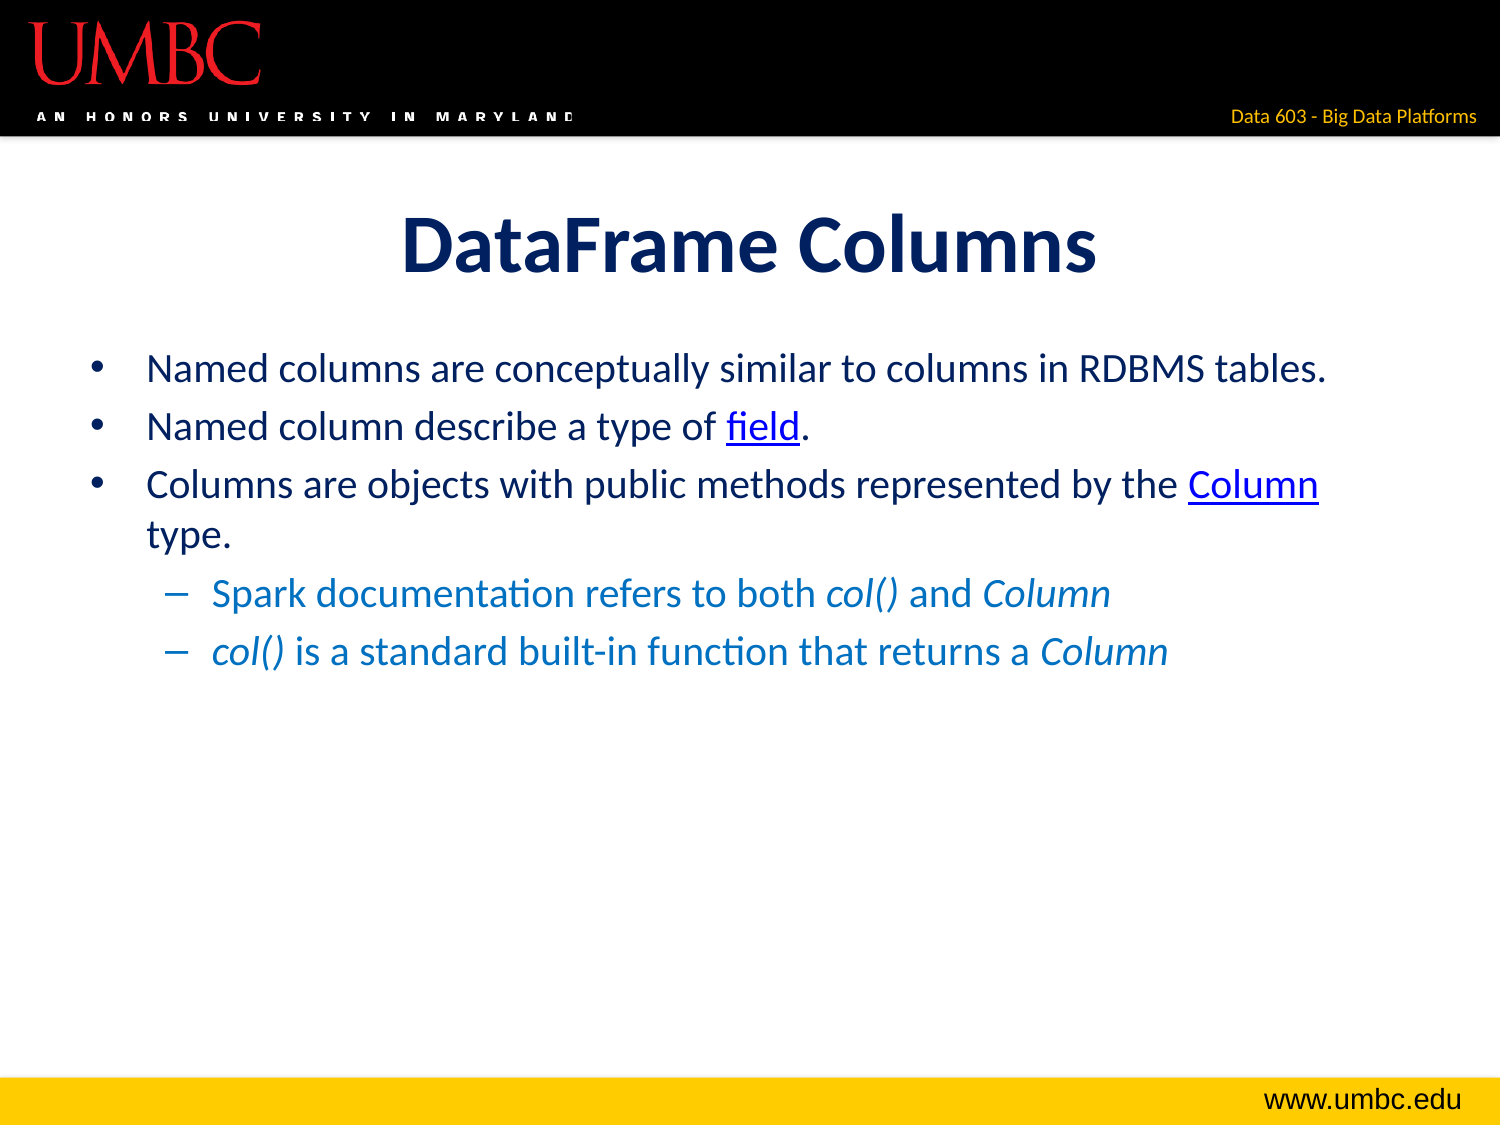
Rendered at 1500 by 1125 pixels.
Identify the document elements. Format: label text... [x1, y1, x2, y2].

title DataFrame Columns [75, 145, 1425, 333]
list Named columns are conceptually similar to columns in RDBMS tables. Named column describe a type of field. Columns are objects with public methods represented by the Column type. Spark documentation refers to both col() and Column col() is a standard built-in function that returns a Column [75, 333, 1425, 936]
